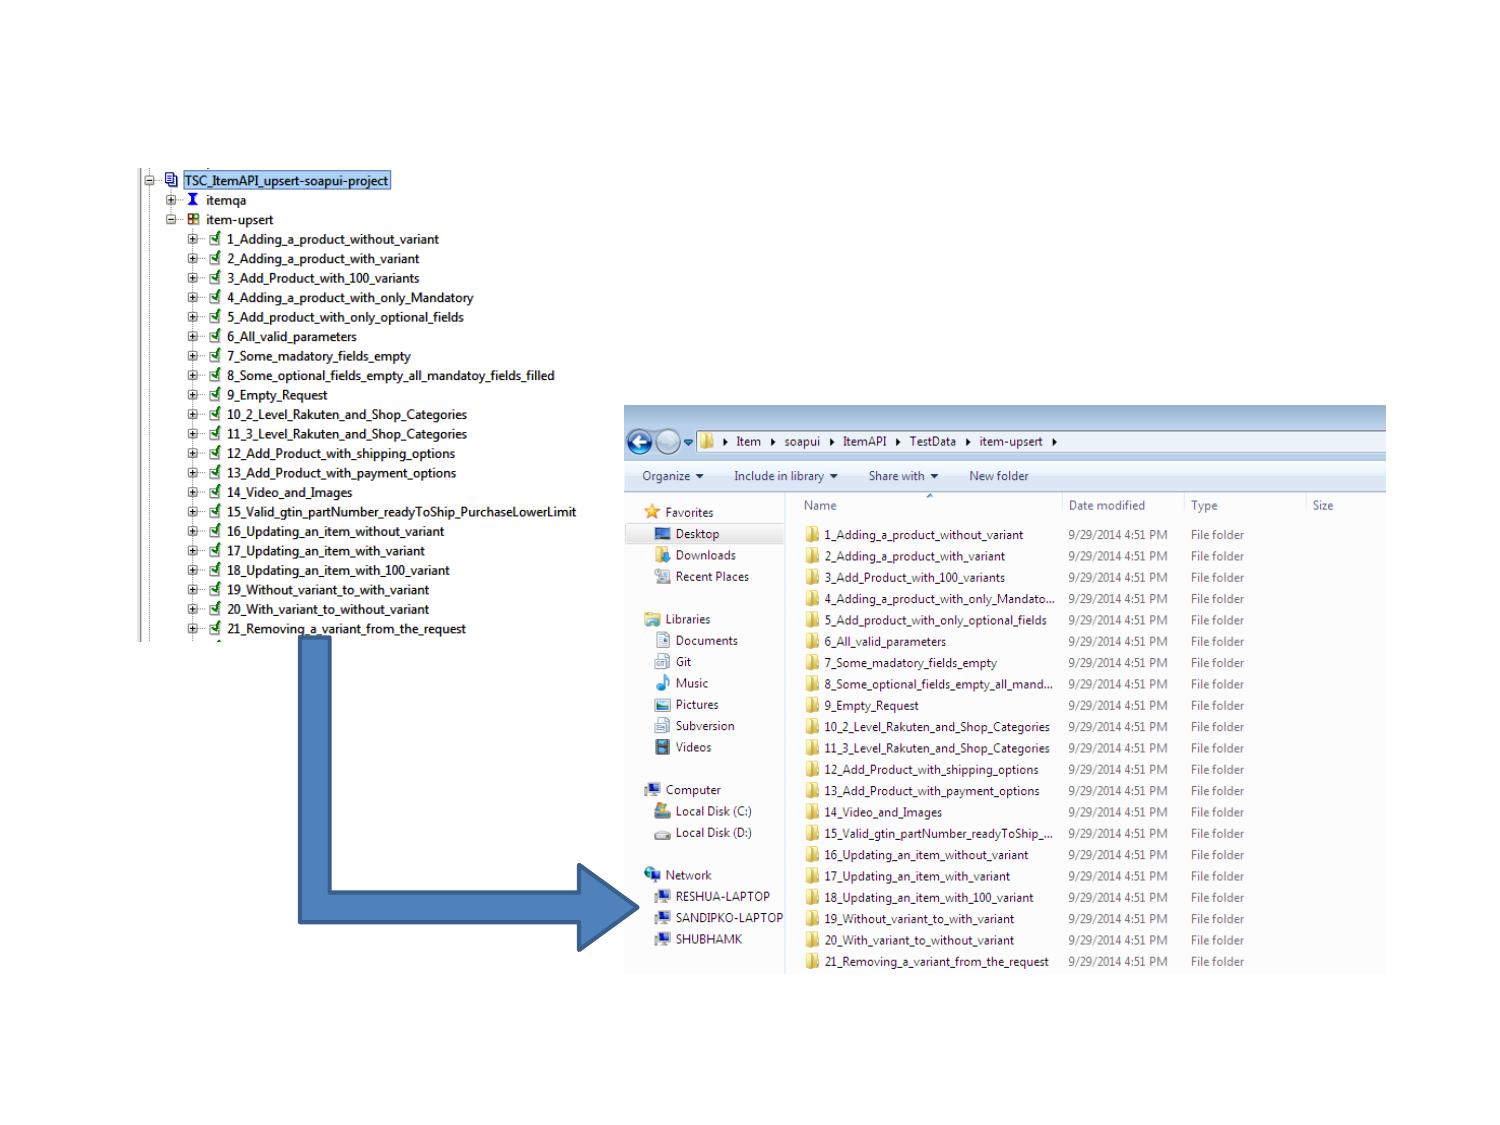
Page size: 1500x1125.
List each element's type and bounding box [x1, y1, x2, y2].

picture [137, 168, 600, 642]
text_box [297, 650, 619, 952]
picture [624, 405, 1387, 974]
